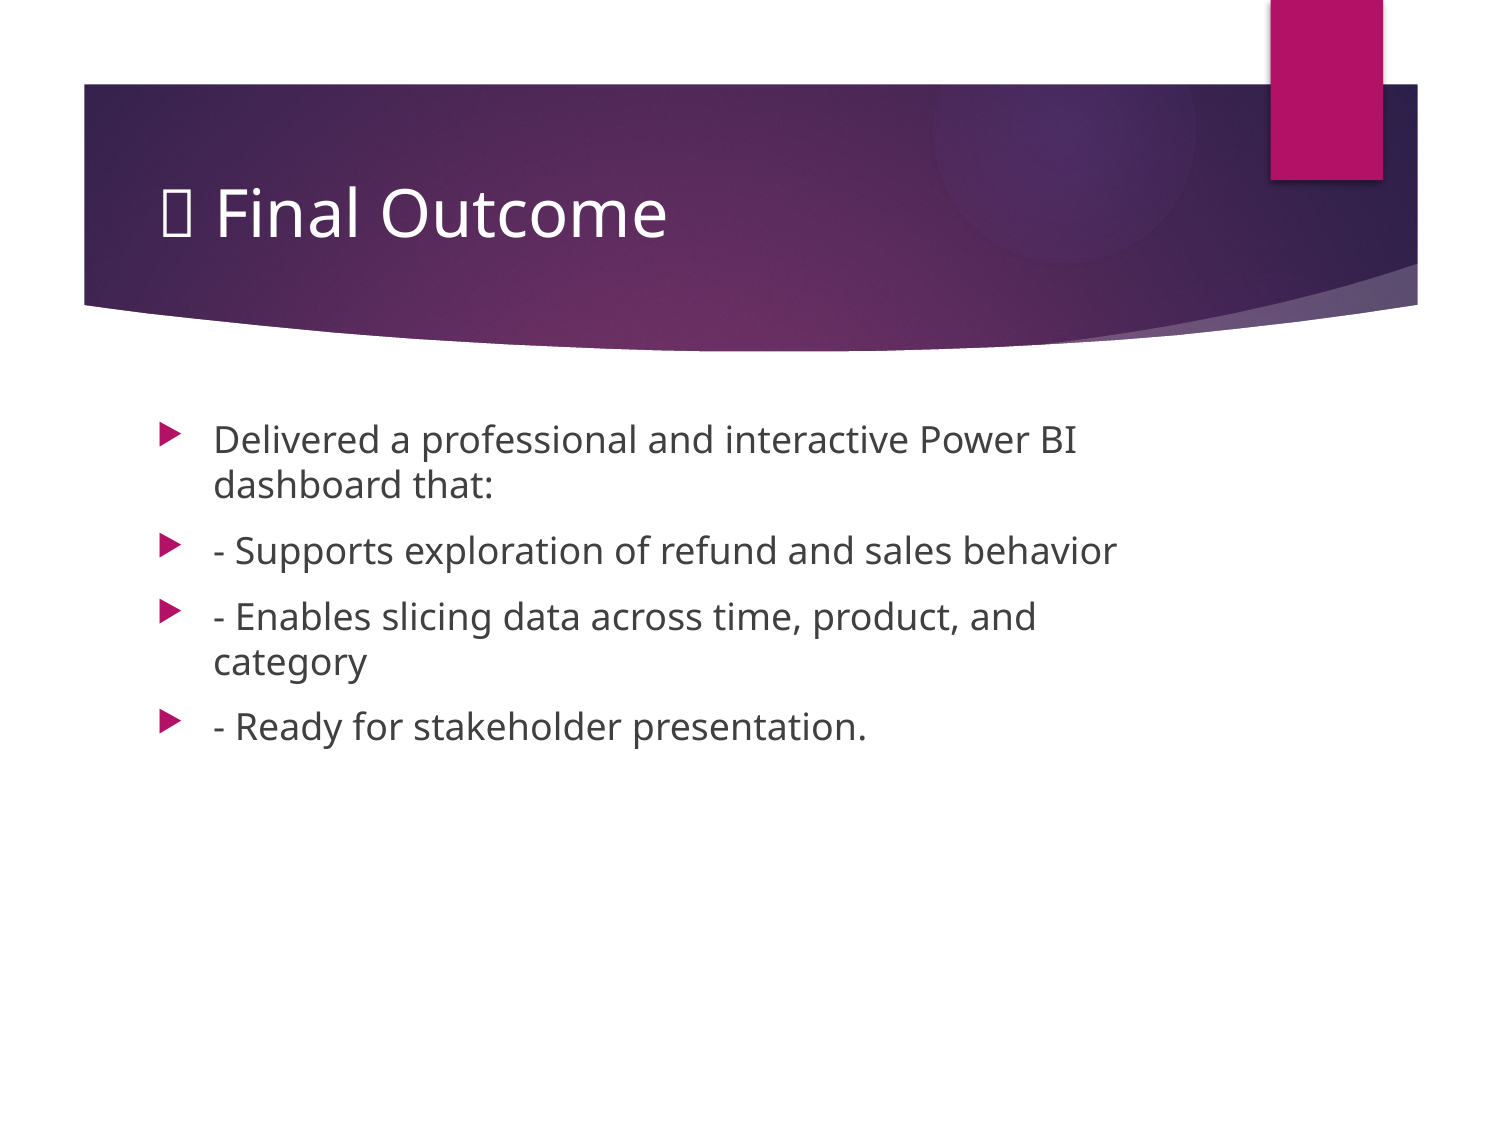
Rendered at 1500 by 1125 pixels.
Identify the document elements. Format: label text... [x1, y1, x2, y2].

list Delivered a professional and interactive Power BI dashboard that: - Supports exploration of refund and sales behavior - Enables slicing data across time, product, and category - Ready for stakeholder presentation. [141, 408, 1183, 988]
title ✅ Final Outcome [142, 152, 1183, 269]
